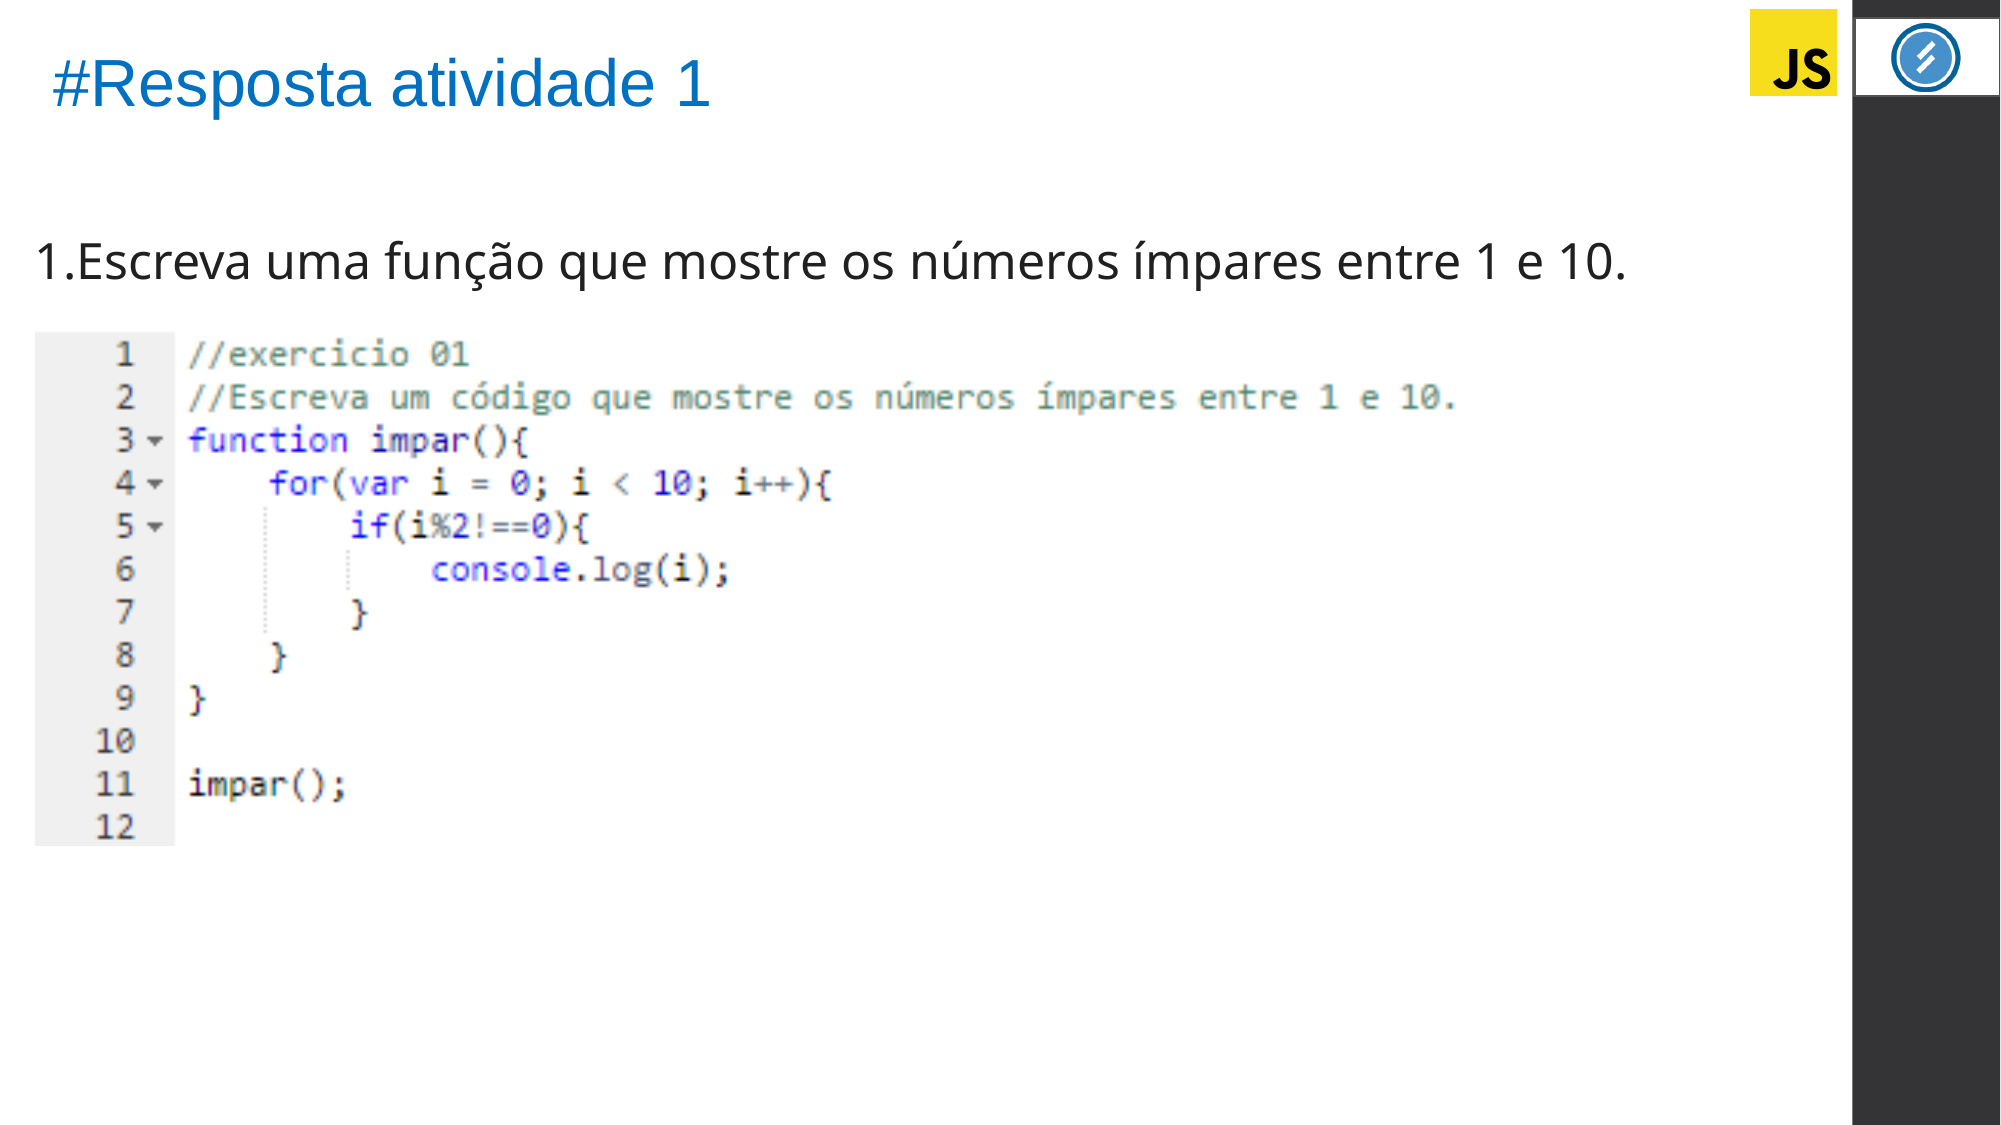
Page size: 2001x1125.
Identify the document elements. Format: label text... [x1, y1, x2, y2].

picture [1890, 23, 1963, 93]
picture [1750, 9, 1837, 96]
text_box [1853, 17, 2000, 97]
text_box #Resposta atividade 1 [38, 32, 728, 128]
text_box Escreva uma função que mostre os números ímpares entre 1 e 10. [19, 222, 1660, 298]
picture [35, 324, 1546, 846]
